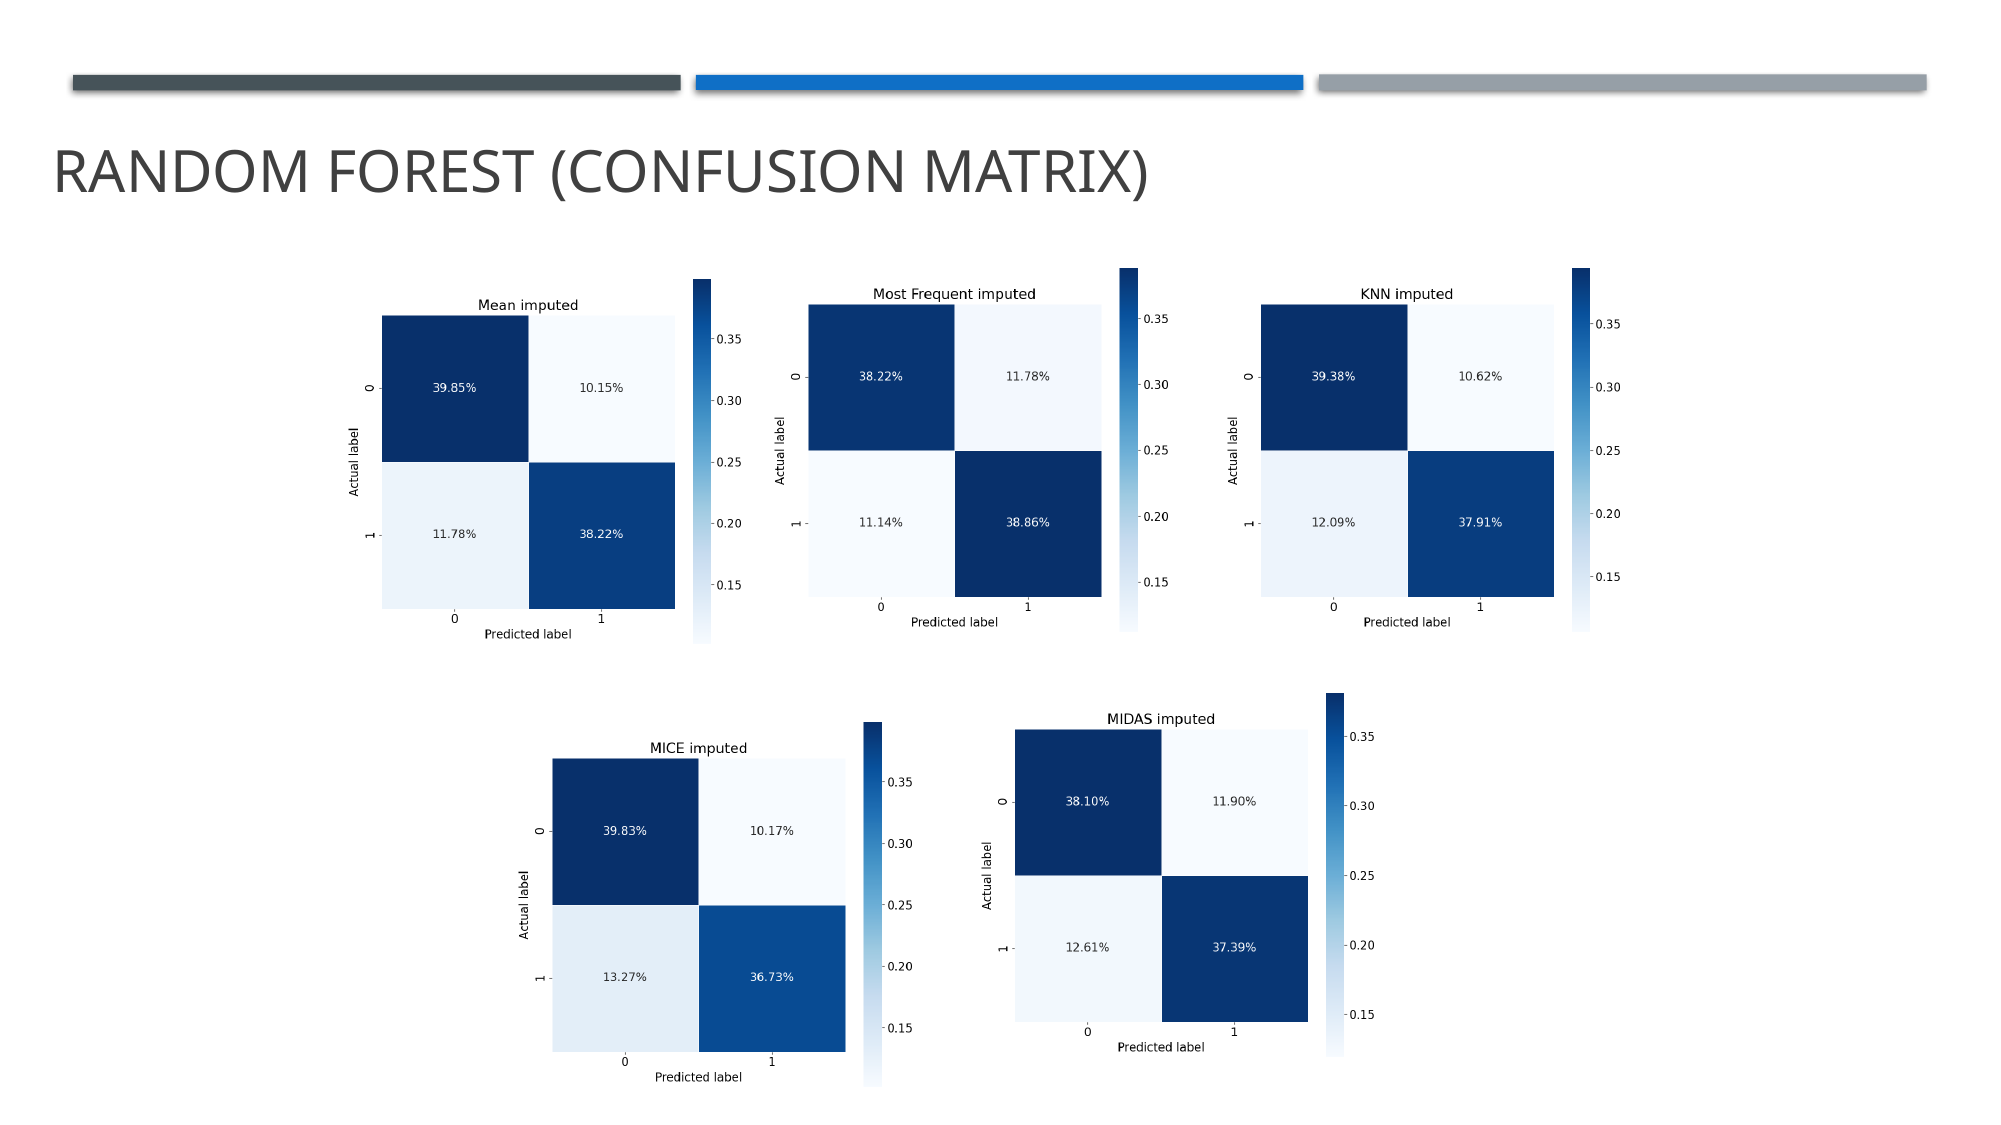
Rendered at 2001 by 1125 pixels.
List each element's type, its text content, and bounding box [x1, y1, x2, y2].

text_box Random Forest (Confusion matrix) [37, 16, 1848, 212]
picture [321, 210, 1675, 1125]
